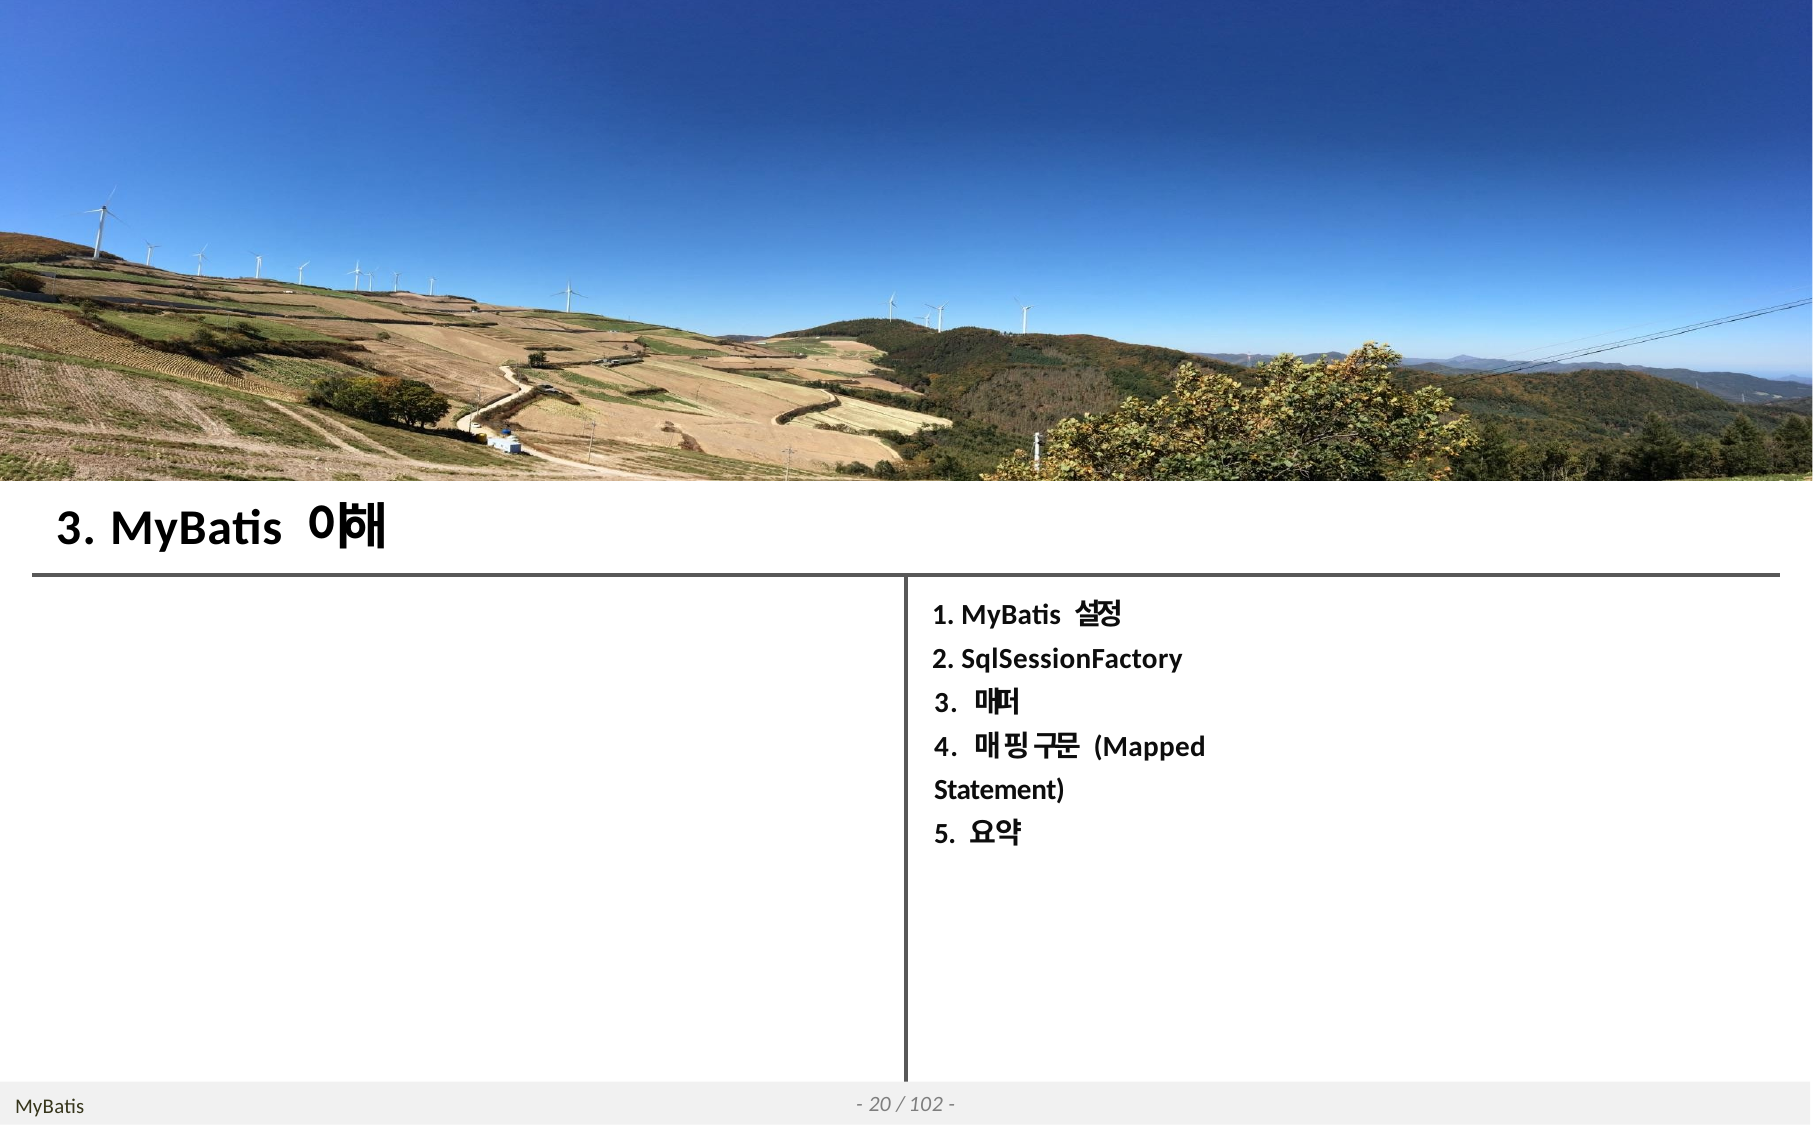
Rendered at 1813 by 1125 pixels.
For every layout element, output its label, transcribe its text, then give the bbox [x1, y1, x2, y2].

text_box [0, 0, 1813, 481]
text_box [0, 1081, 1811, 1125]
title 3. MyBatis 이해 [53, 494, 408, 683]
text_box - 20 / 102 - [854, 1092, 965, 1117]
text_box MyBatis 설정 SqlSessionFactory 3. 매퍼 4. 매핑 구문 (Mapped Statement) 5. 요약 [932, 595, 1469, 850]
footer MyBatis [12, 1094, 95, 1125]
